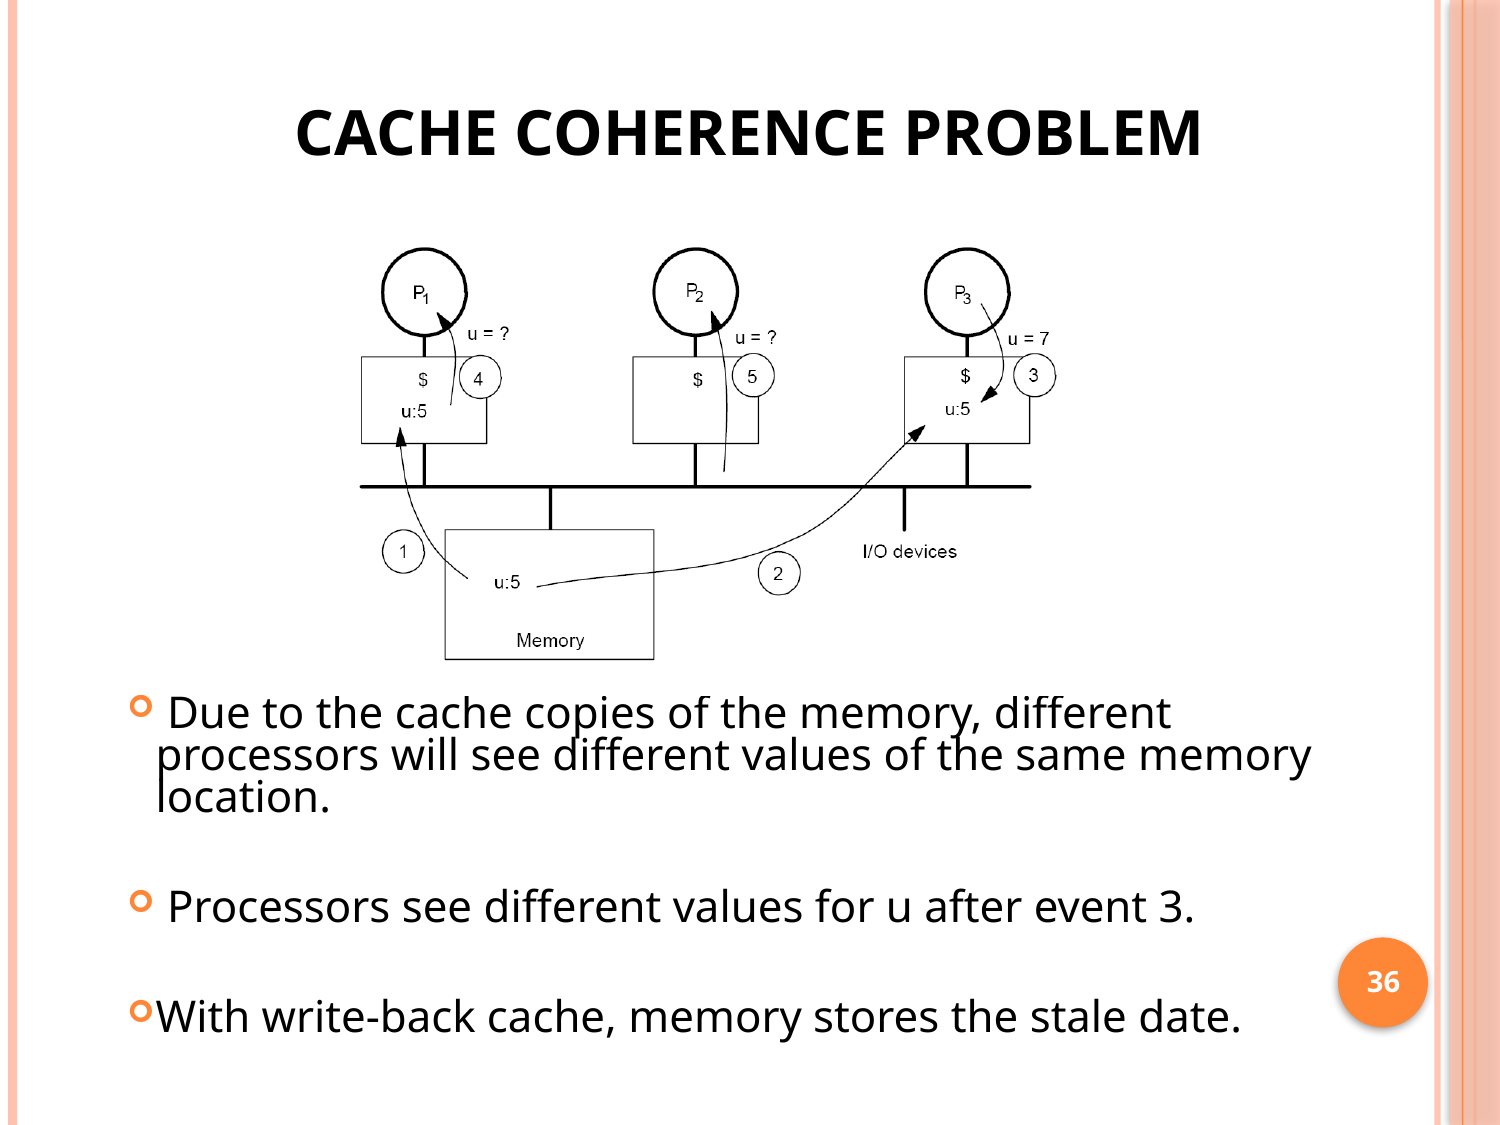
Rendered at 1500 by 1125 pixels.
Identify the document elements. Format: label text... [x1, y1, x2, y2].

title Cache coherence problem [112, 37, 1388, 175]
picture [324, 224, 1088, 697]
list Due to the cache copies of the memory, different processors will see different values of the same memory location. Processors see different values for u after event 3. With write-back cache, memory stores the stale date. [112, 687, 1388, 1075]
slide_number 36 [1333, 940, 1434, 1027]
